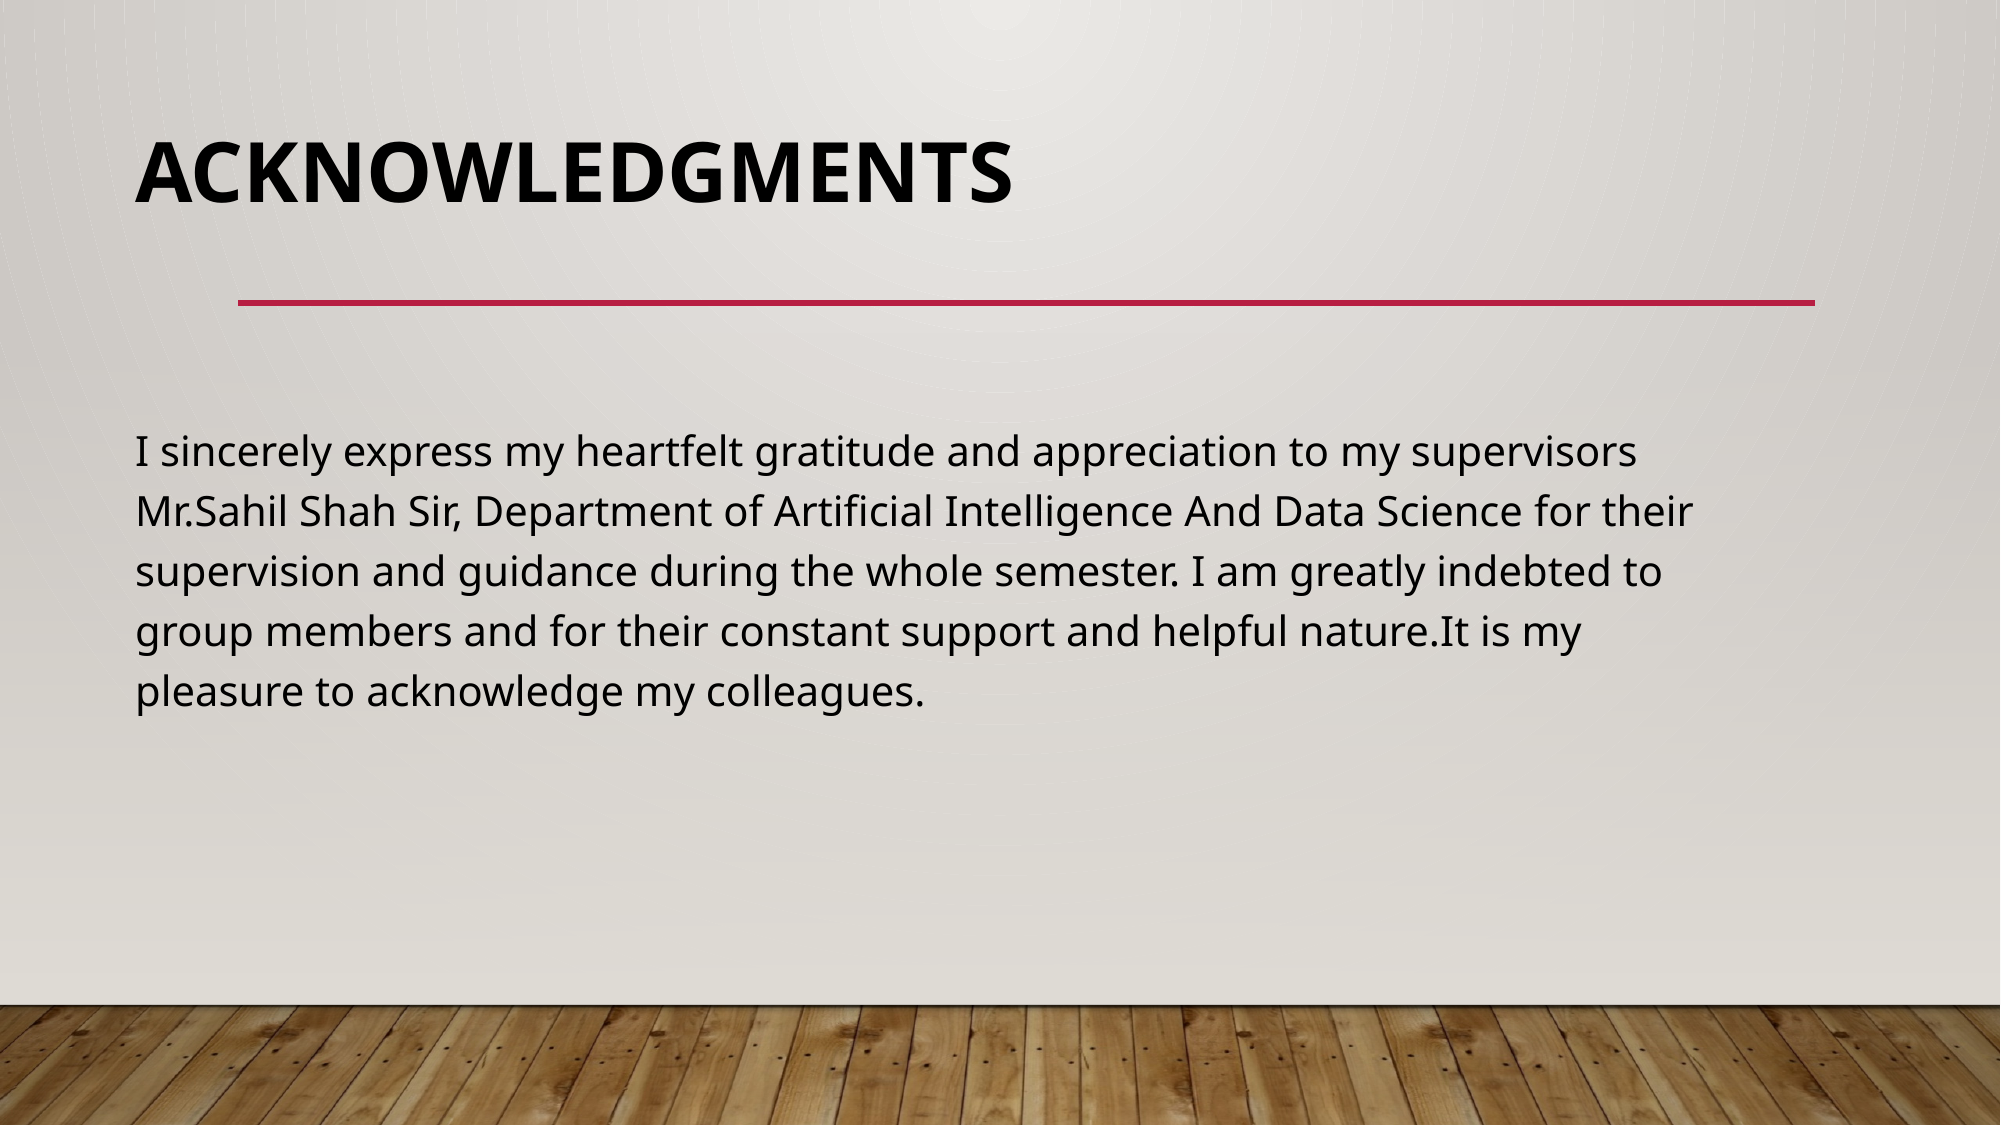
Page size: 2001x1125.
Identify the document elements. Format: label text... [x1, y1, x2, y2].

list I sincerely express my heartfelt gratitude and appreciation to my supervisors Mr.Sahil Shah Sir, Department of Artificial Intelligence And Data Science for their supervision and guidance during the whole semester. I am greatly indebted to group members and for their constant support and helpful nature.It is my pleasure to acknowledge my colleagues. [120, 336, 1768, 903]
title Acknowledgments [120, 123, 1696, 296]
picture [0, 1005, 2000, 1125]
